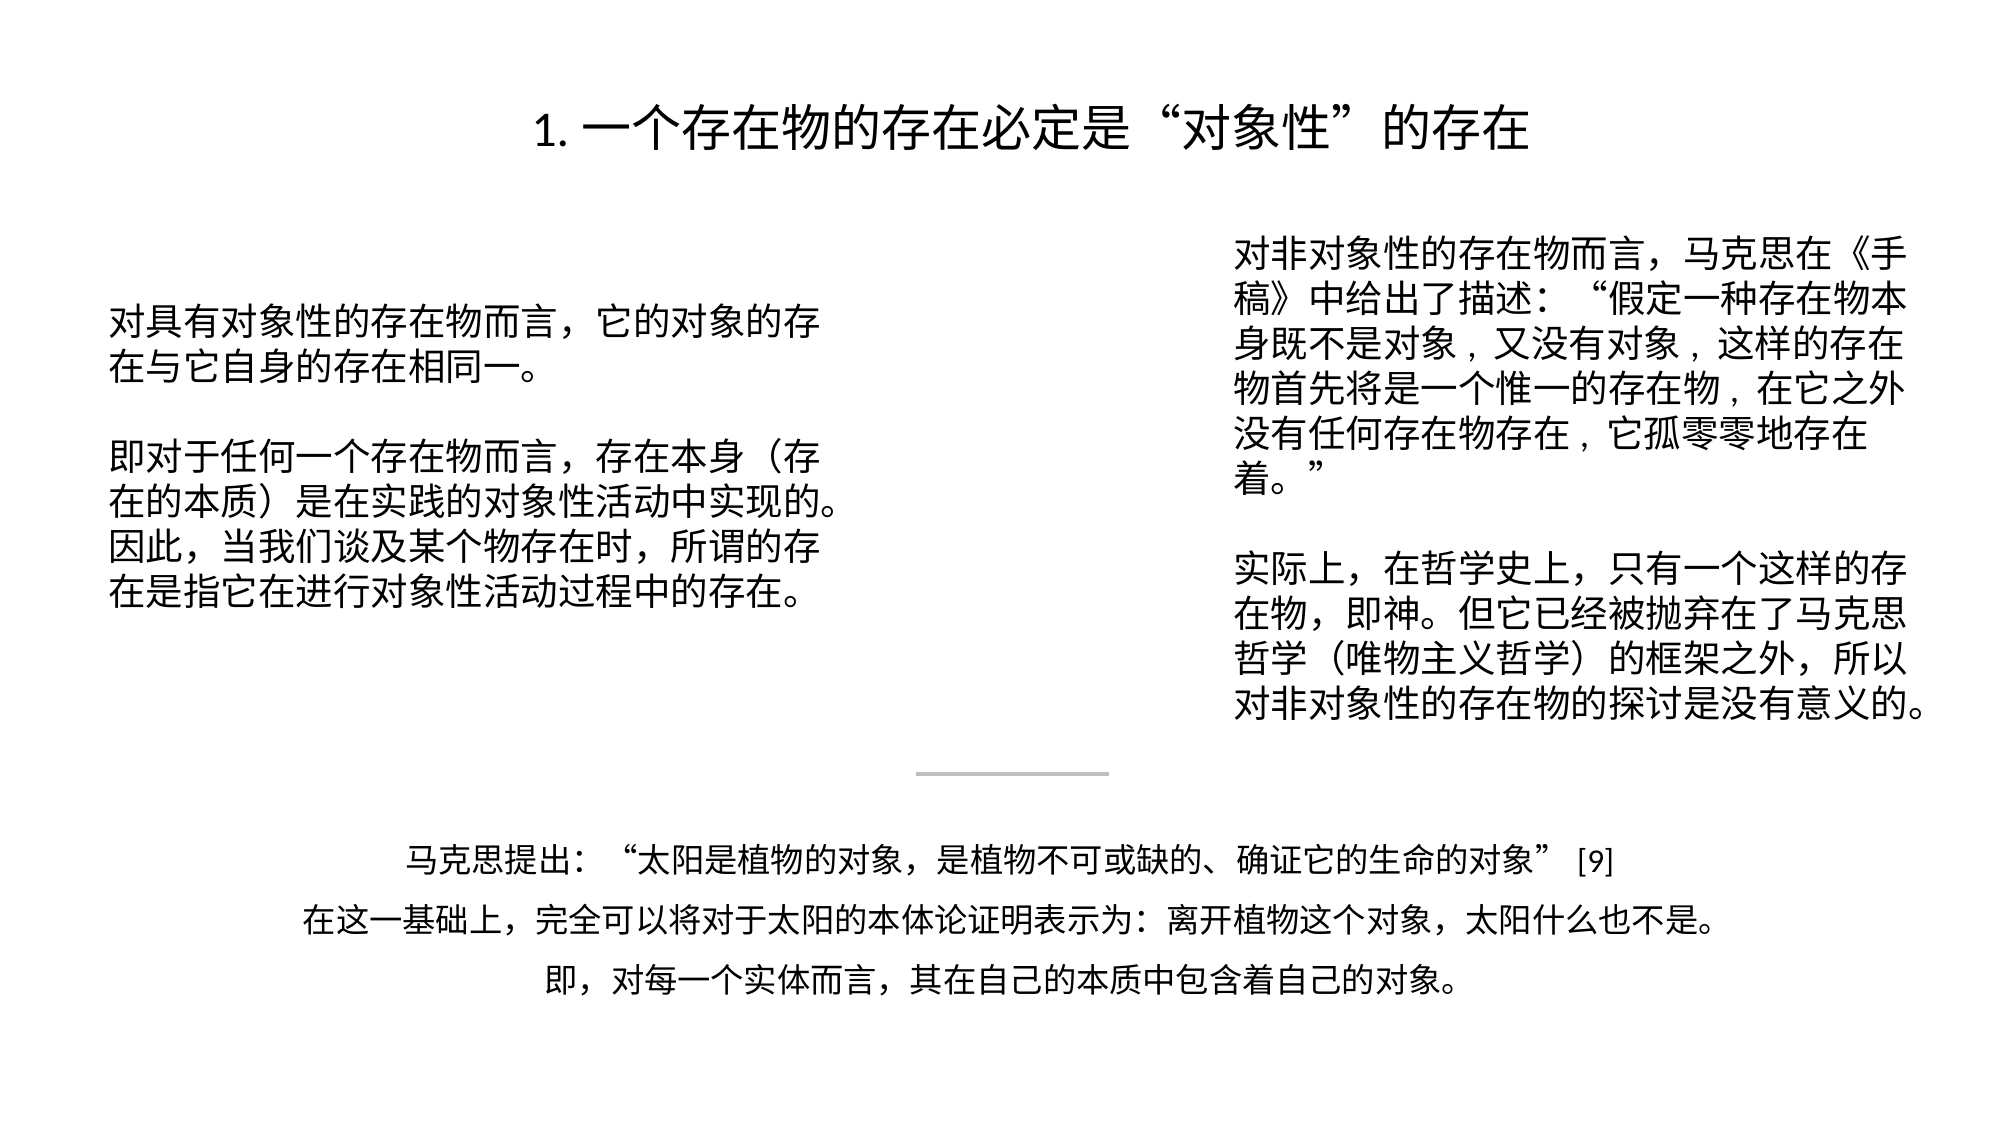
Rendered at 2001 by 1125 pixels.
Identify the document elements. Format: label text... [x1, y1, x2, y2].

text_box 对非对象性的存在物而言，马克思在《手稿》中给出了描述：“假定一种存在物本身既不是对象, 又没有对象, 这样的存在物首先将是一个惟一的存在物, 在它之外没有任何存在物存在, 它孤零零地存在着。” 实际上，在哲学史上，只有一个这样的存在物，即神。但它已经被抛弃在了马克思哲学（唯物主义哲学）的框架之外，所以对非对象性的存在物的探讨是没有意义的。 [1218, 222, 1939, 733]
text_box 1.一个存在物的存在必定是“对象性”的存在 [516, 89, 1615, 164]
text_box 马克思提出：“太阳是植物的对象，是植物不可或缺的、确证它的生命的对象”[9] 在这一基础上，完全可以将对于太阳的本体论证明表示为：离开植物这个对象，太阳什么也不是。 即，对每一个实体而言，其在自己的本质中包含着自己的对象。 [258, 811, 1762, 1007]
text_box 对具有对象性的存在物而言，它的对象的存在与它自身的存在相同一。 即对于任何一个存在物而言，存在本身（存在的本质）是在实践的对象性活动中实现的。 因此，当我们谈及某个物存在时，所谓的存在是指它在进行对象性活动过程中的存在。 [93, 290, 865, 621]
